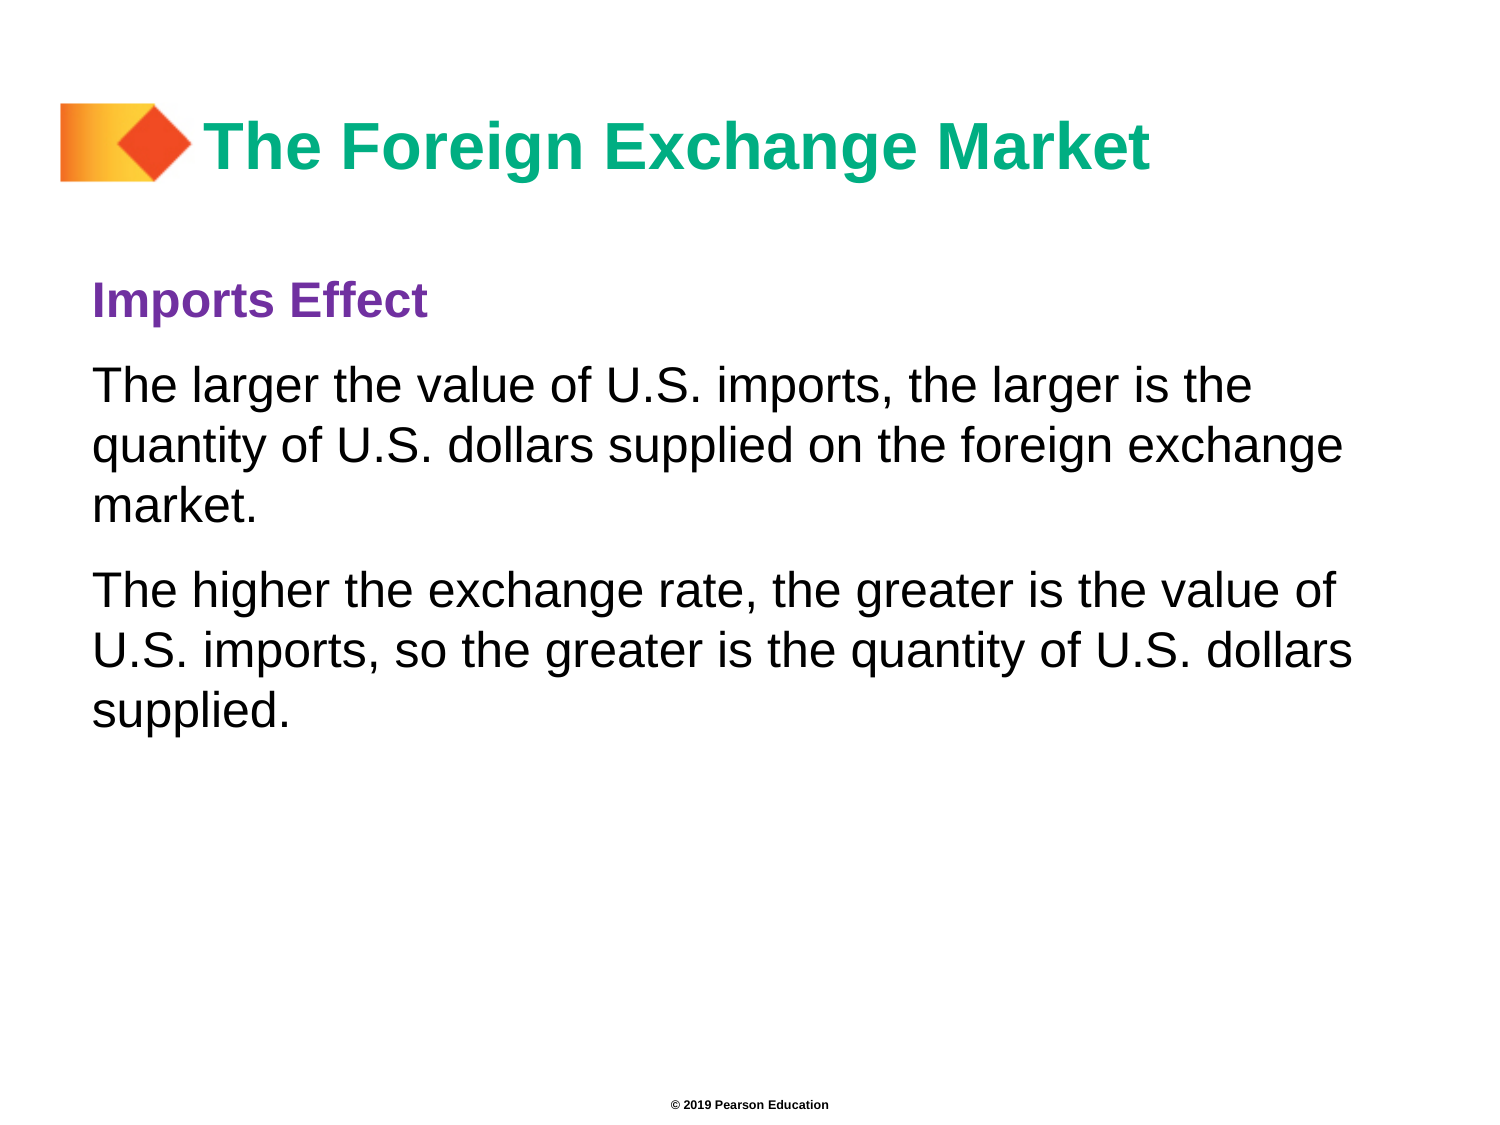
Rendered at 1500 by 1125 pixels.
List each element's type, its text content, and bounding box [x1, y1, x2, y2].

list Imports Effect The larger the value of U.S. imports, the larger is the quantity of U.S. dollars supplied on the foreign exchange market. The higher the exchange rate, the greater is the value of U.S. imports, so the greater is the quantity of U.S. dollars supplied. [59, 259, 1410, 1003]
title The Foreign Exchange Market [188, 50, 1364, 236]
picture [59, 102, 188, 184]
